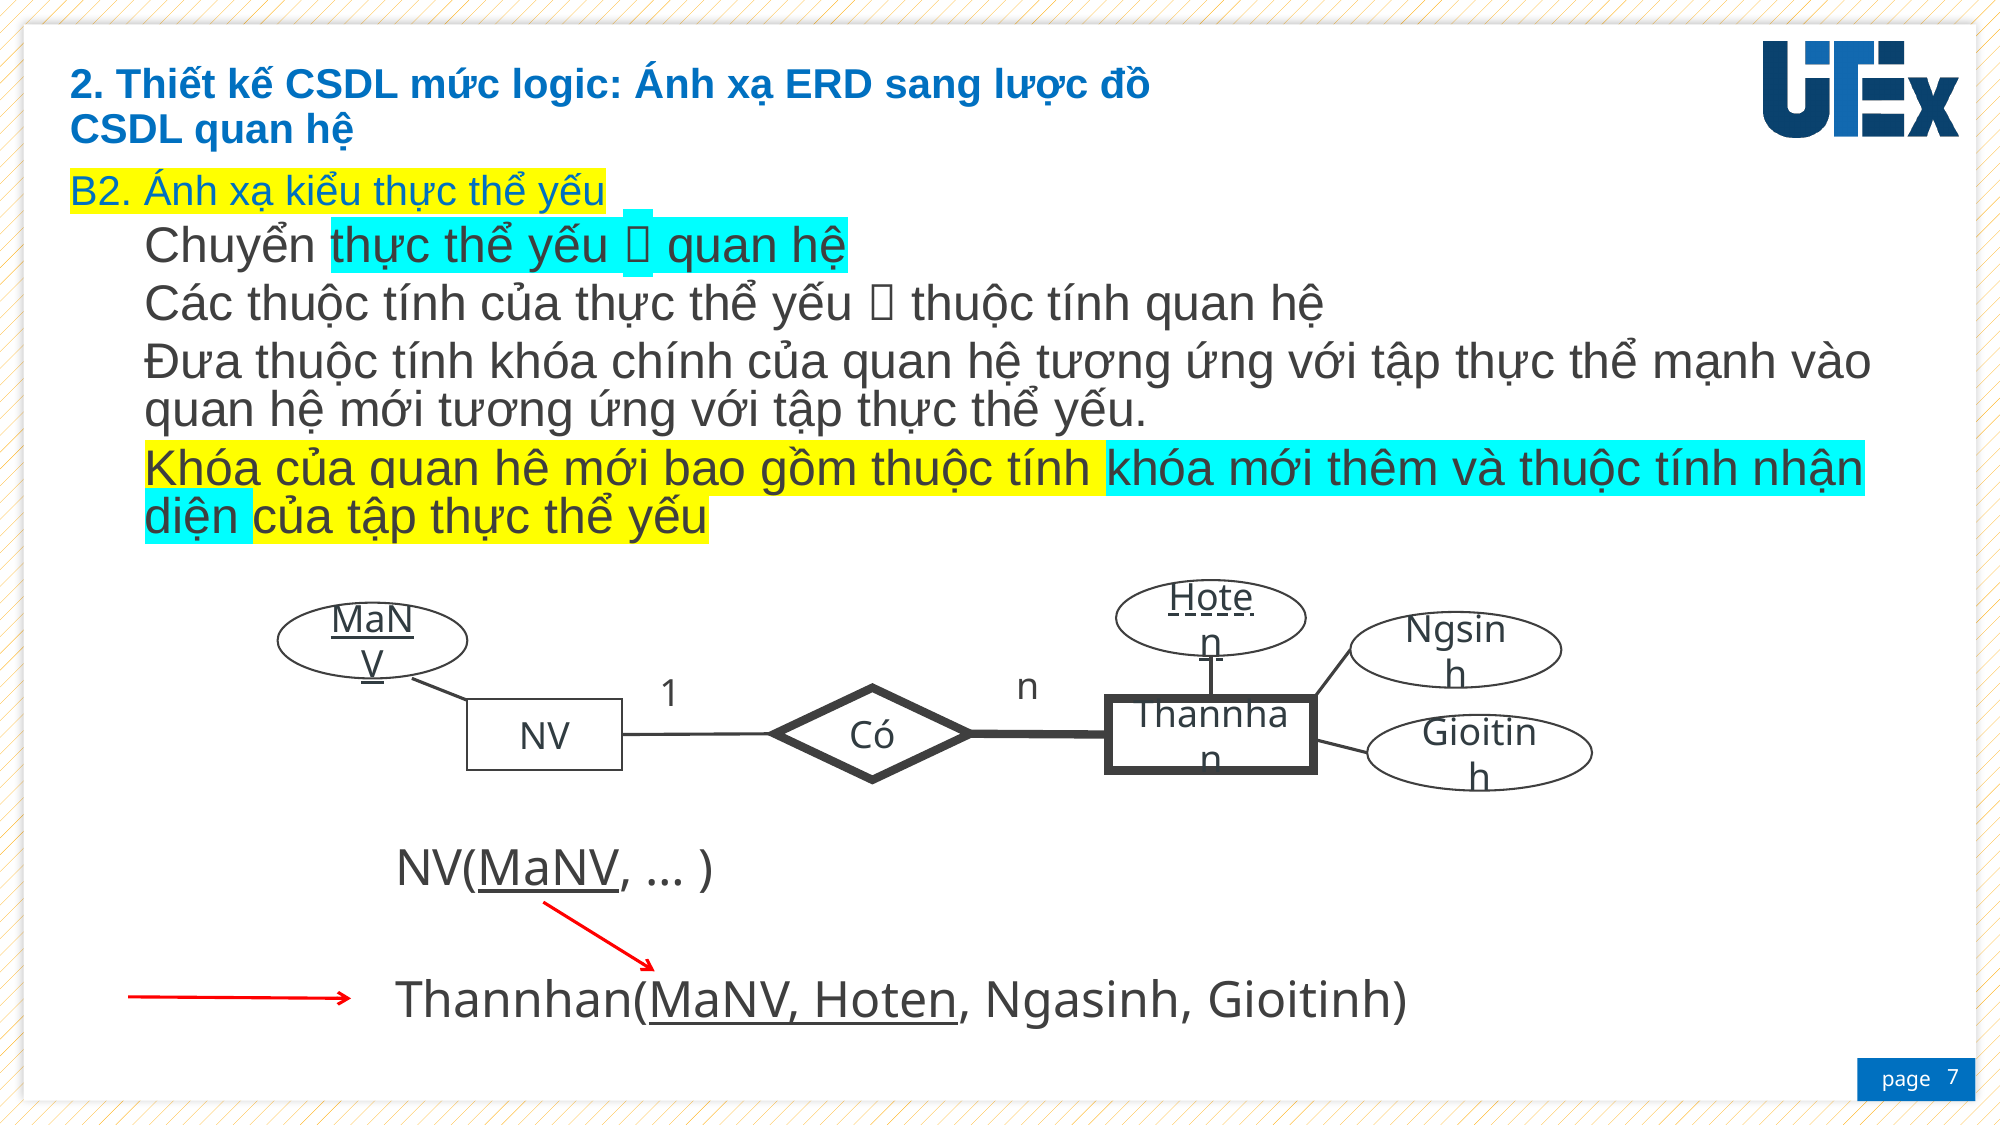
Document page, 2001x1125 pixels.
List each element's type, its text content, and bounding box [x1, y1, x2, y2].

picture [1763, 41, 1959, 138]
slide_number 7 [1882, 1055, 1974, 1101]
text_box Thannhan(MaNV, Hoten, Ngasinh, Gioitinh) [380, 960, 1497, 1036]
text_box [543, 902, 655, 972]
list 2. Thiết kế CSDL mức logic: Ánh xạ ERD sang lược đồ CSDL quan hệ B2. Ánh xạ kiểu thực thể yếu Chuyển thực thể yếu  quan hệ Các thuộc tính của thực thể yếu  thuộc tính quan hệ Đưa thuộc tính khóa chính của quan hệ tương ứng với tập thực thể mạnh vào quan hệ mới tương ứng với tập thực thể yếu. Khóa của quan hệ mới bao gồm thuộc tính khóa mới thêm và thuộc tính nhận diện của tập thực thể yếu [54, 54, 1947, 1041]
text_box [277, 580, 1592, 791]
text_box NV(MaNV, … ) [380, 827, 1497, 903]
